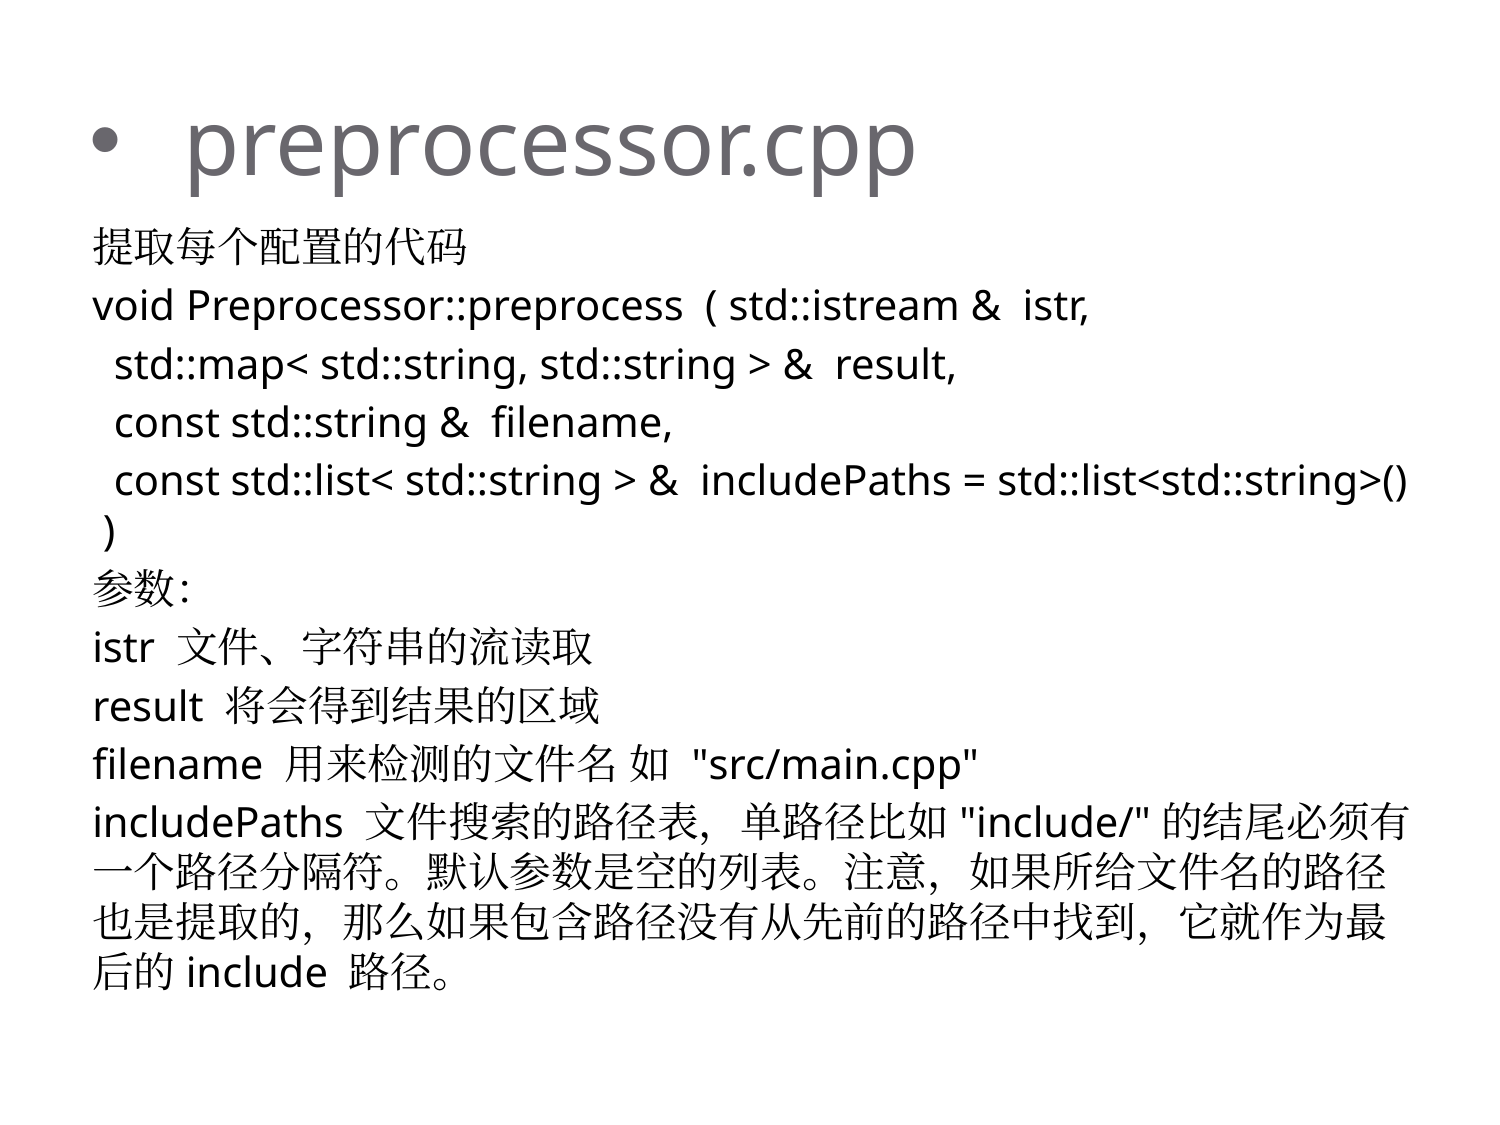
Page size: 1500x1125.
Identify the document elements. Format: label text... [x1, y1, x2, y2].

list 提取每个配置的代码 void Preprocessor::preprocess ( std::istream & istr, std::map< std::string, std::string > & result, const std::string & filename, const std::list< std::string > & includePaths = std::list<std::string>() ) 参数： istr 文件、字符串的流读取 result 将会得到结果的区域 filename 用来检测的文件名 如 "src/main.cpp" includePaths 文件搜索的路径表，单路径比如"include/"的结尾必须有一个路径分隔符。默认参数是空的列表。注意，如果所给文件名的路径也是提取的，那么如果包含路径没有从先前的路径中找到，它就作为最后的include 路径。 [77, 213, 1428, 1107]
title preprocessor.cpp [74, 44, 1426, 233]
